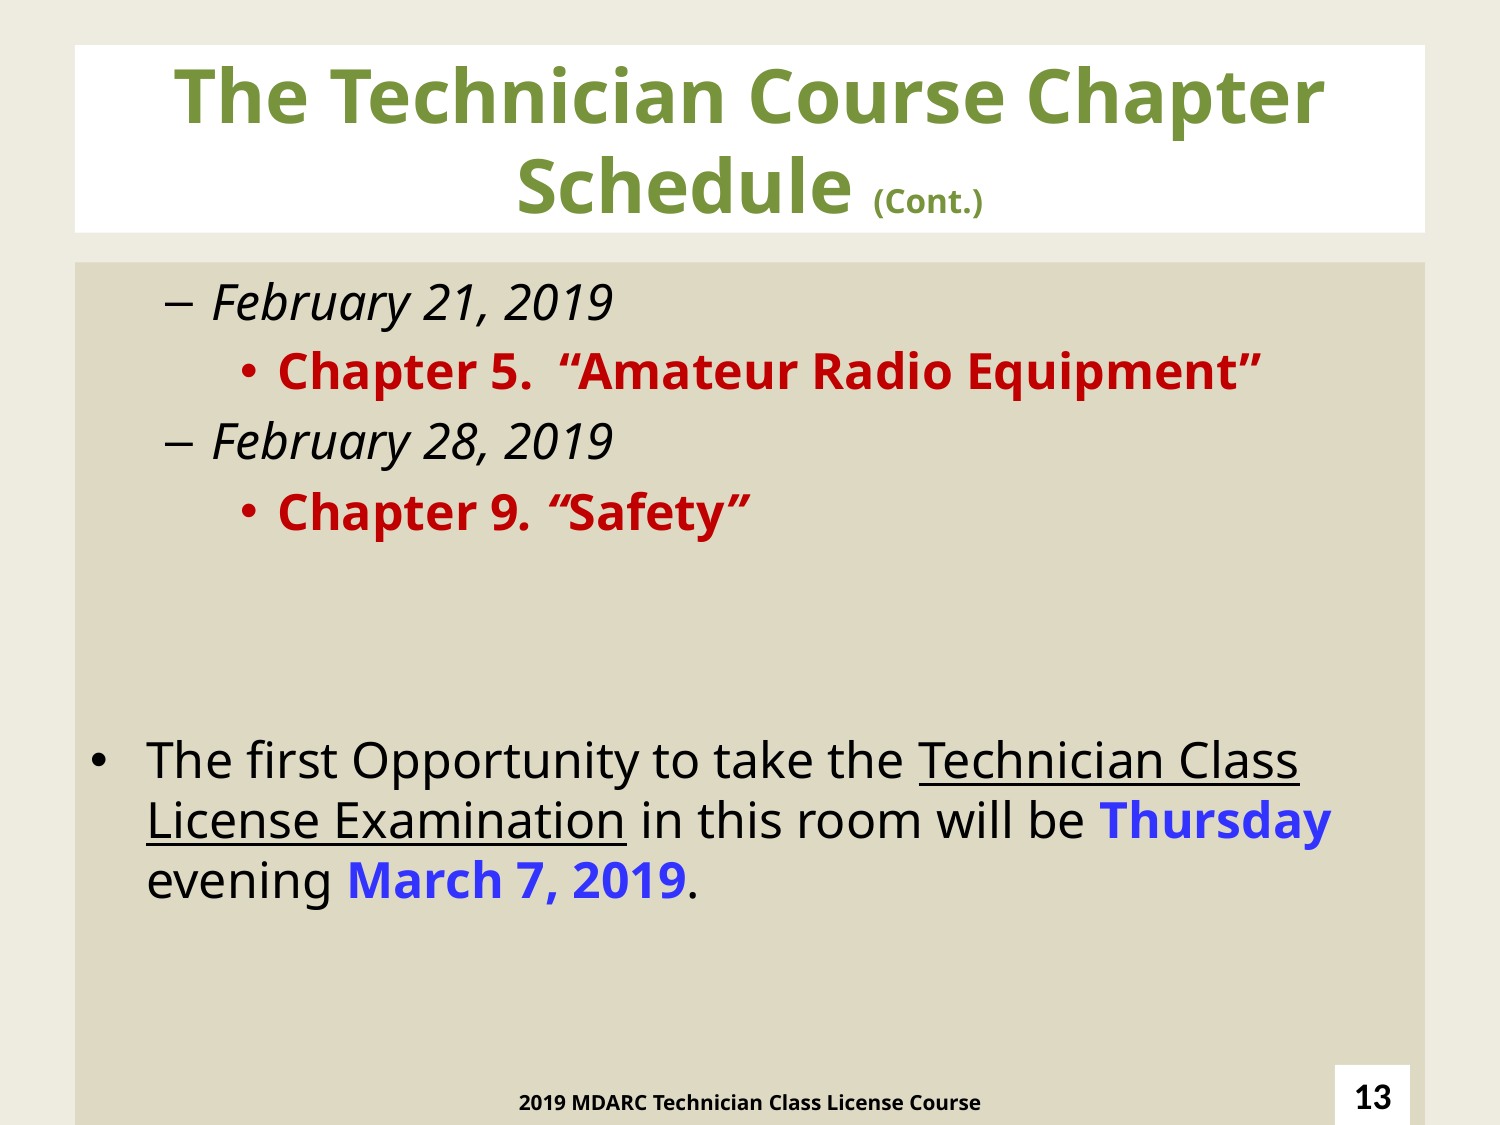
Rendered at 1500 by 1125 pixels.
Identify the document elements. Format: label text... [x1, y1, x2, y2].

footer 2019 MDARC Technician Class License Course [450, 1080, 1050, 1125]
list February 21, 2019 Chapter 5. “Amateur Radio Equipment” February 28, 2019 Chapter 9. “Safety” The first Opportunity to take the Technician Class License Examination in this room will be Thursday evening March 7, 2019. [75, 262, 1425, 1125]
text_box 13 [1334, 1064, 1410, 1125]
text_box The Technician Course Chapter Schedule (Cont.) [74, 45, 1425, 233]
